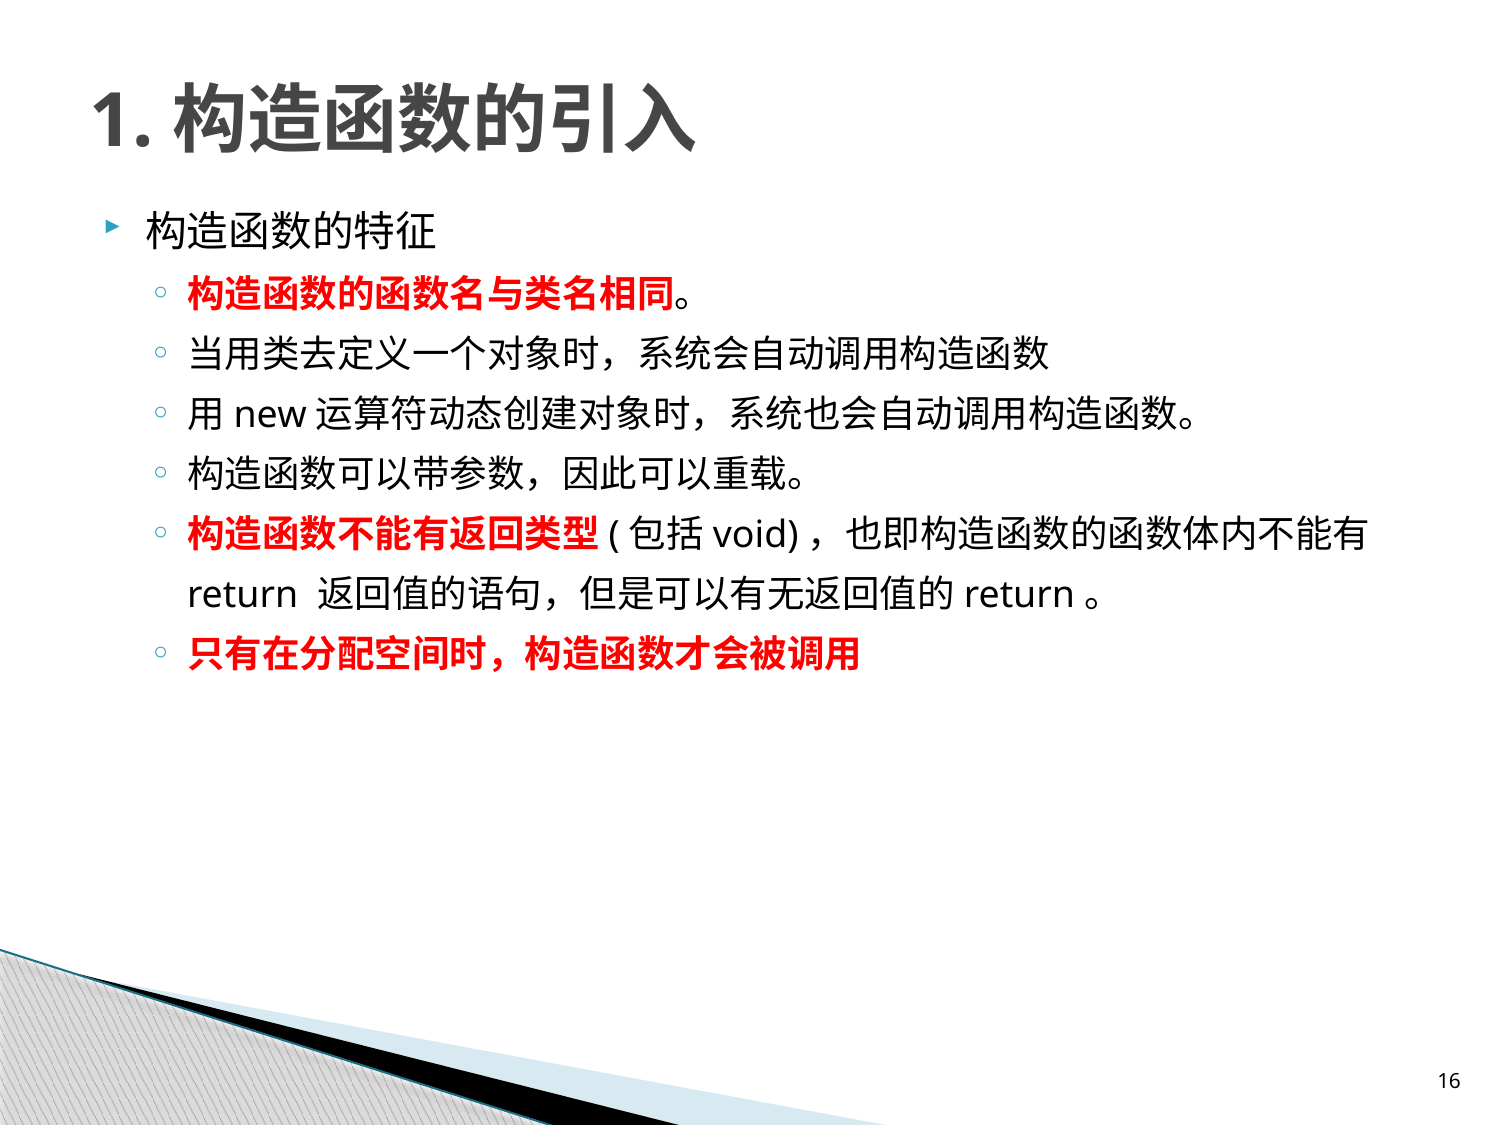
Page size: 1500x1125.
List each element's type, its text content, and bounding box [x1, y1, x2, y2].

list 构造函数的特征 构造函数的函数名与类名相同。 当用类去定义一个对象时，系统会自动调用构造函数 用new运算符动态创建对象时，系统也会自动调用构造函数。 构造函数可以带参数，因此可以重载。 构造函数不能有返回类型(包括void)，也即构造函数的函数体内不能有return 返回值的语句，但是可以有无返回值的return。 只有在分配空间时，构造函数才会被调用 [70, 187, 1454, 927]
footer 16 [1089, 1042, 1476, 1103]
title 1.构造函数的引入 [75, 45, 1425, 188]
